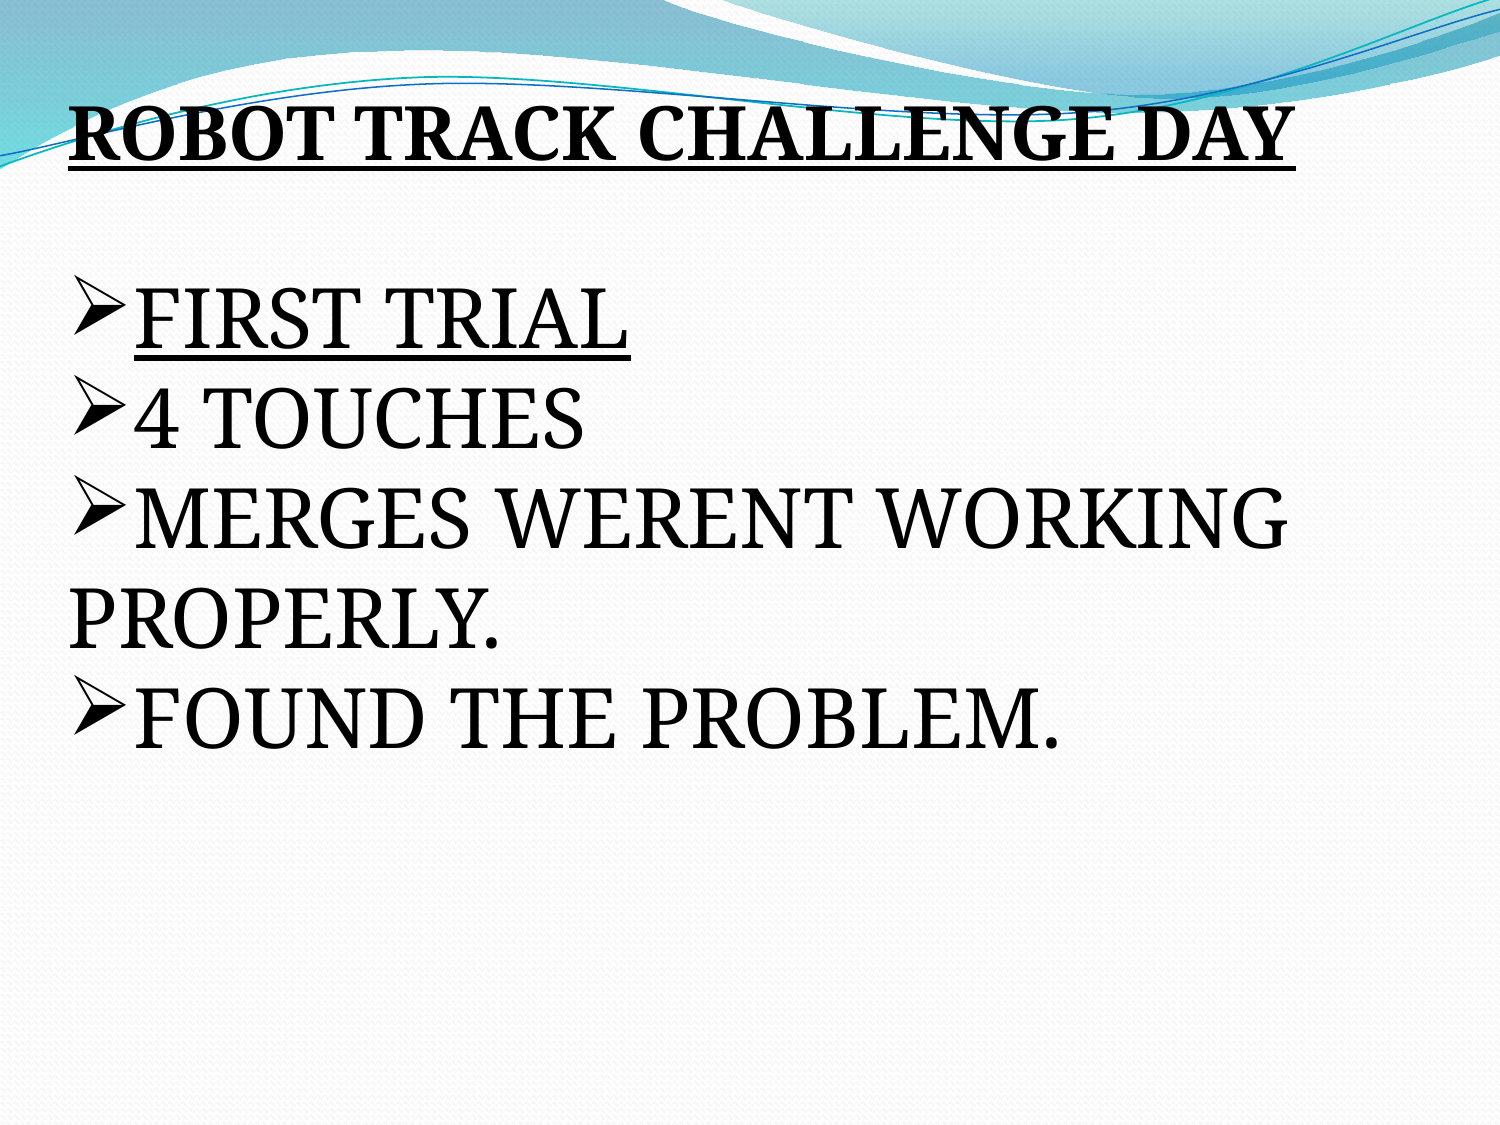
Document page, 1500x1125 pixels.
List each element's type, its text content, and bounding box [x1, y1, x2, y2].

text_box ROBOT TRACK CHALLENGE DAY FIRST TRIAL 4 TOUCHES MERGES WERENT WORKING PROPERLY. FOUND THE PROBLEM. [53, 78, 1447, 1125]
